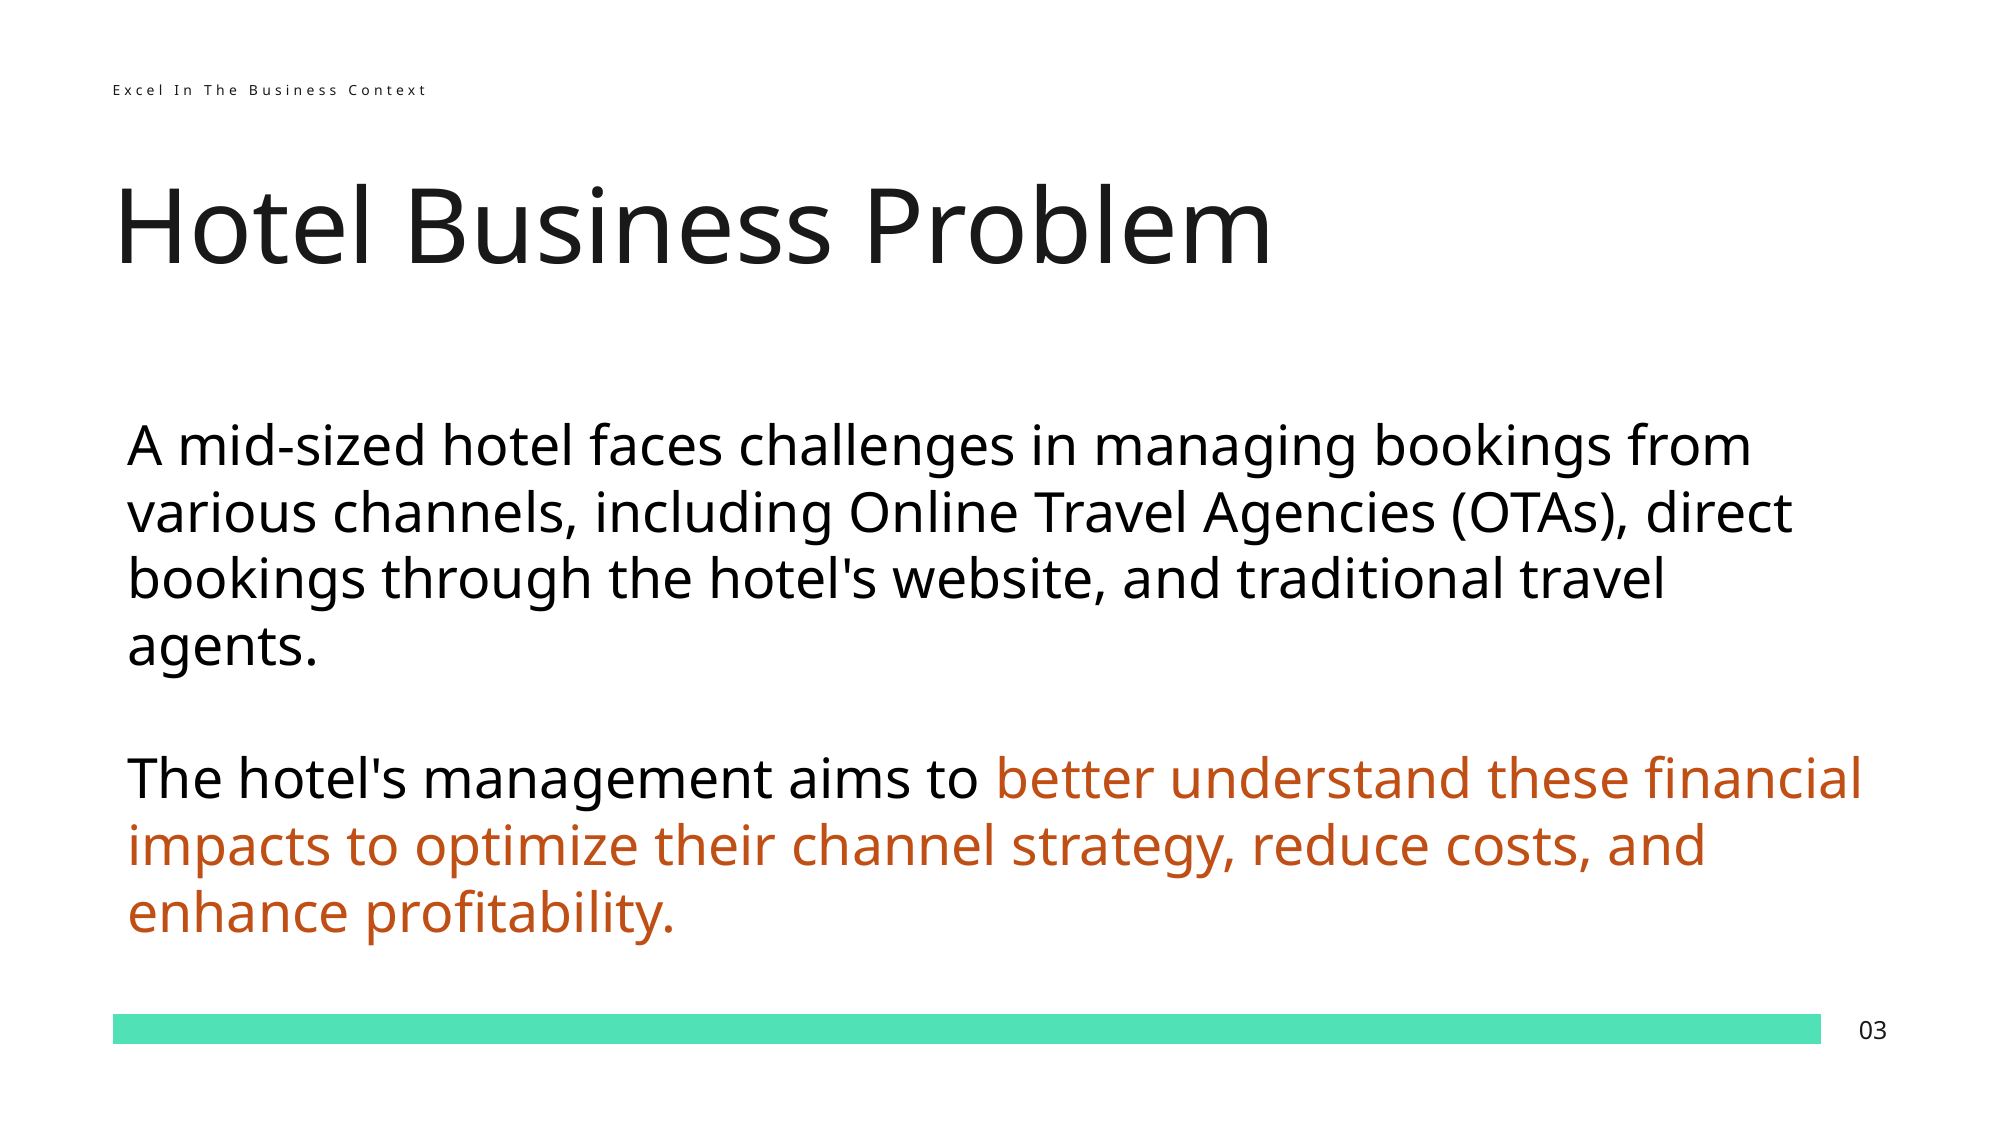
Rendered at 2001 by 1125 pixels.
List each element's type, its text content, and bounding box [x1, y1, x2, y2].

text_box Hotel Business Problem [112, 180, 1359, 285]
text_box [111, 1013, 1822, 1045]
text_box A mid-sized hotel faces challenges in managing bookings from various channels, including Online Travel Agencies (OTAs), direct bookings through the hotel's website, and traditional travel agents. The hotel's management aims to better understand these financial impacts to optimize their channel strategy, reduce costs, and enhance profitability. [112, 402, 1888, 951]
text_box 03 [1831, 1012, 1888, 1045]
text_box Excel In The Business Context [112, 78, 547, 98]
